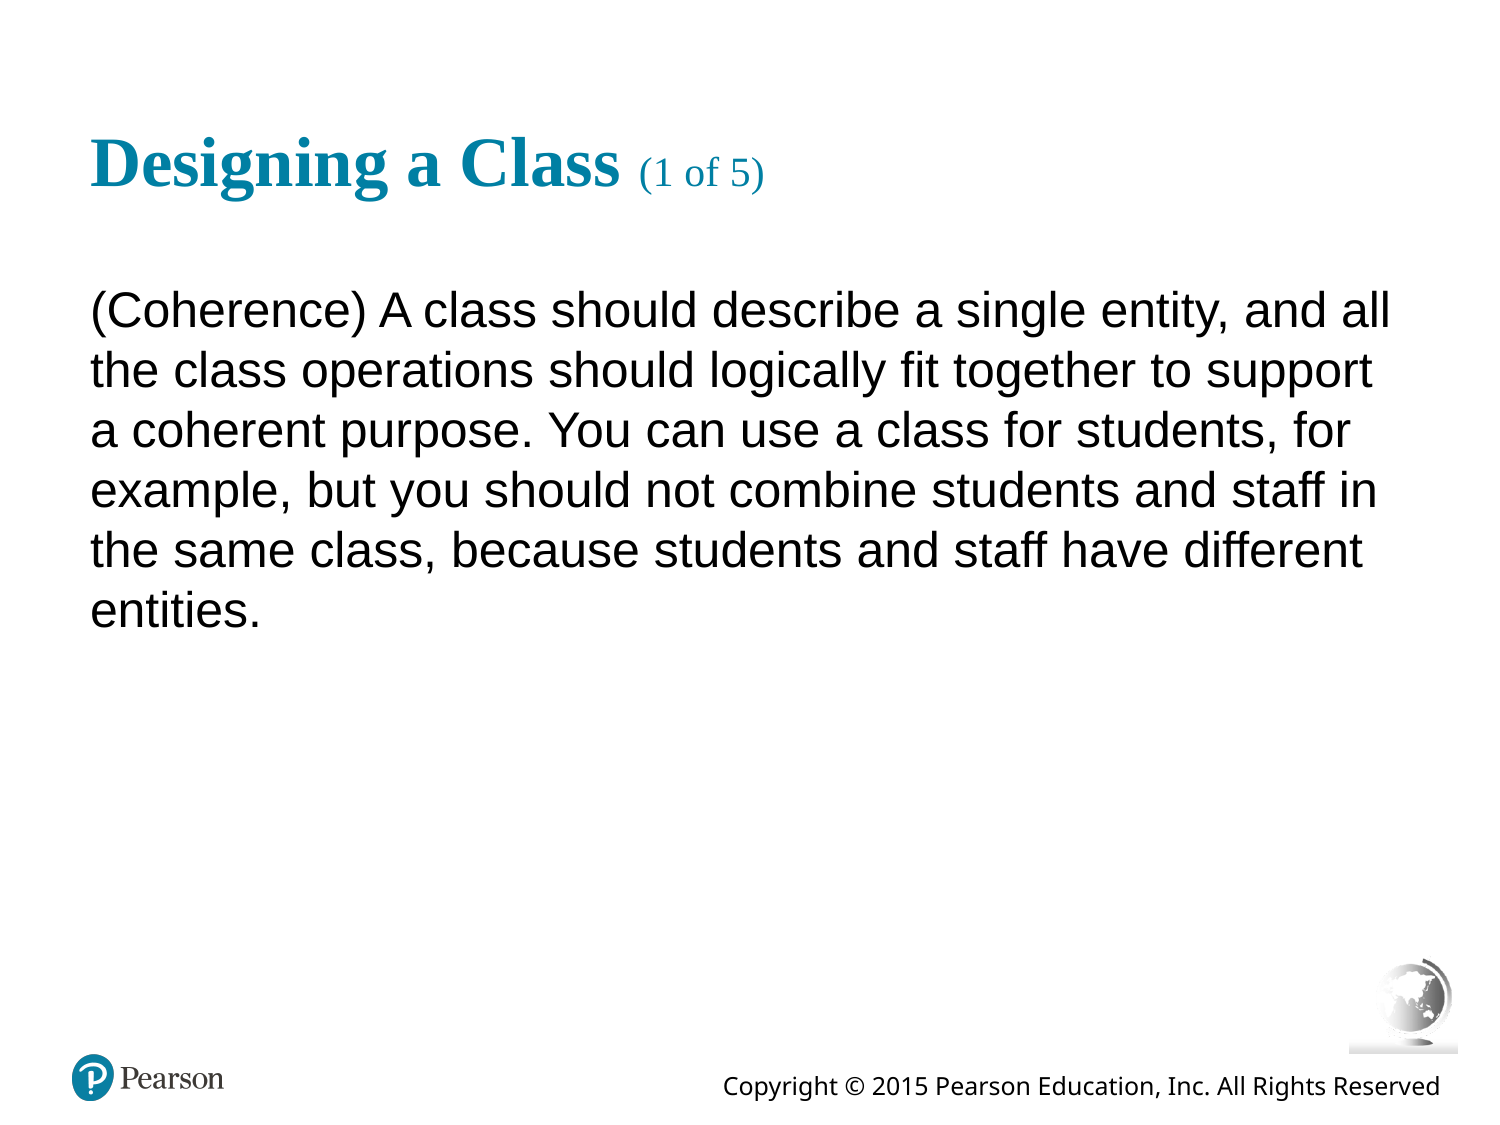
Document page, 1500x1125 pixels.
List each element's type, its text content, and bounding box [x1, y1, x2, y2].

title Designing a Class (1 of 5) [75, 35, 1425, 216]
picture [72, 1087, 83, 1101]
picture [1349, 955, 1458, 1054]
list (Coherence) A class should describe a single entity, and all the class operations should logically fit together to support a coherent purpose. You can use a class for students, for example, but you should not combine students and staff in the same class, because students and staff have different entities. [75, 262, 1426, 1005]
picture [98, 1054, 224, 1101]
picture [72, 1054, 88, 1070]
picture [80, 1063, 106, 1088]
